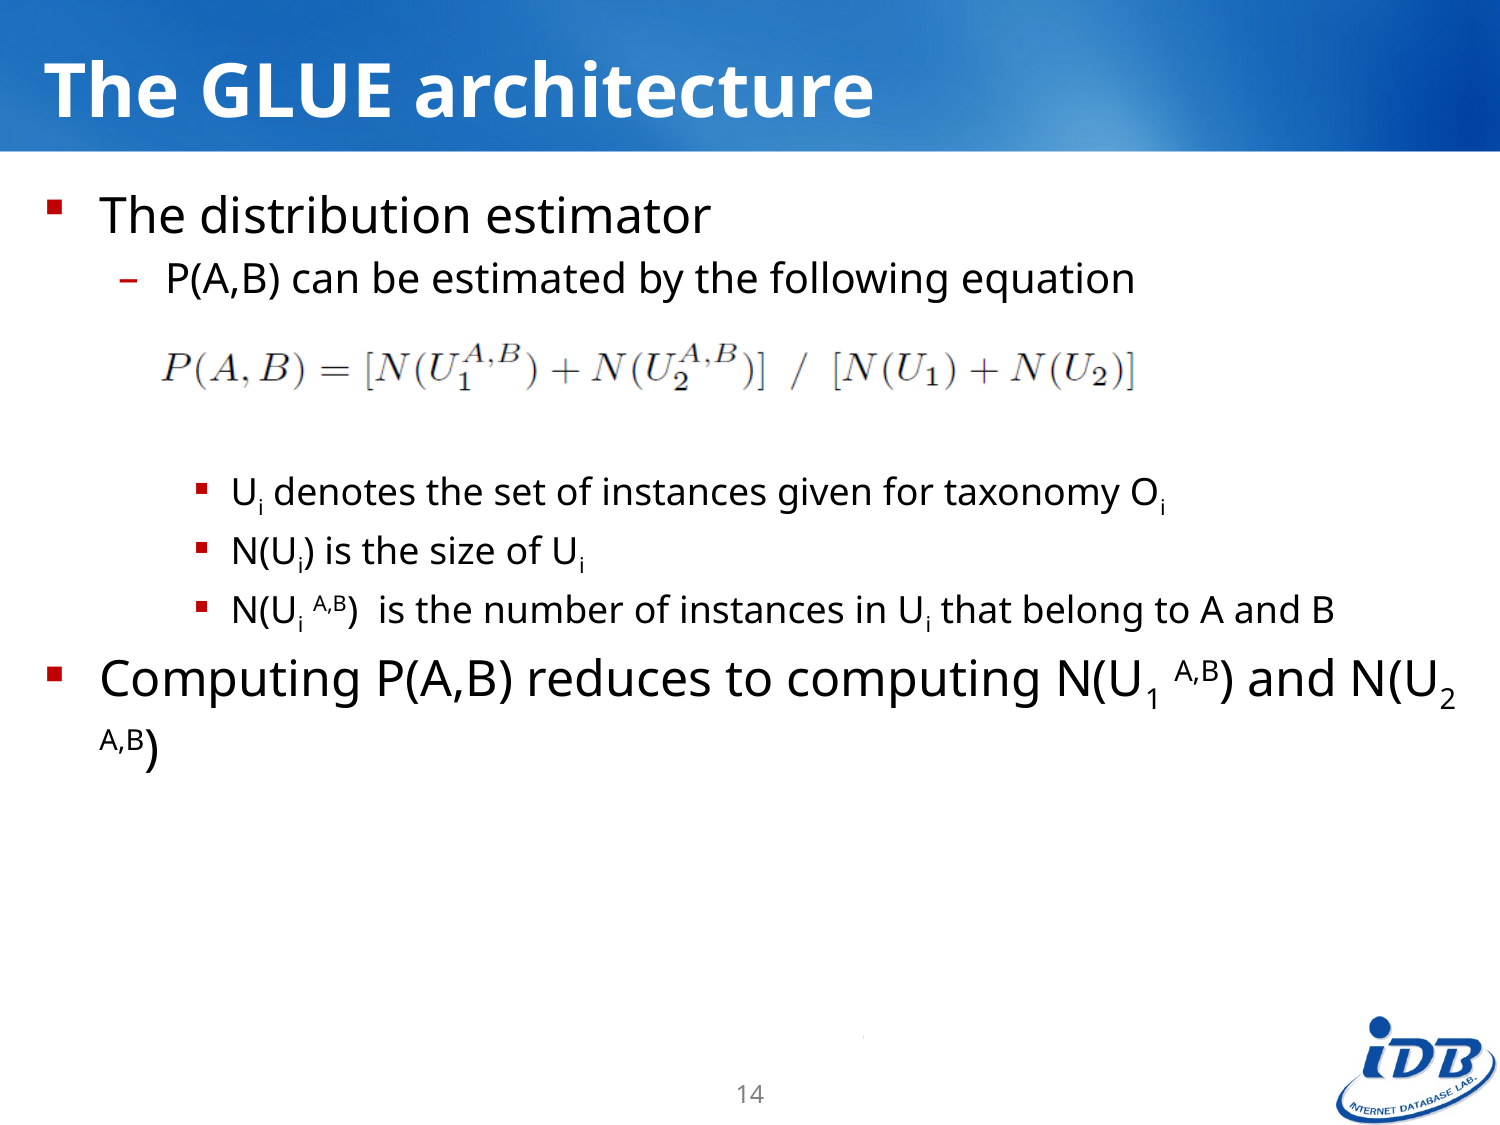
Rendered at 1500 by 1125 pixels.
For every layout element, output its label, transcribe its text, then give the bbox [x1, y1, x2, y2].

picture [0, 0, 1500, 1125]
slide_number 14 [688, 1078, 812, 1114]
title The GLUE architecture [28, 23, 1472, 153]
list The distribution estimator P(A,B) can be estimated by the following equation Ui denotes the set of instances given for taxonomy Oi N(Ui) is the size of Ui N(Ui A,B) is the number of instances in Ui that belong to A and B Computing P(A,B) reduces to computing N(U1 A,B) and N(U2 A,B) [28, 175, 1472, 1067]
